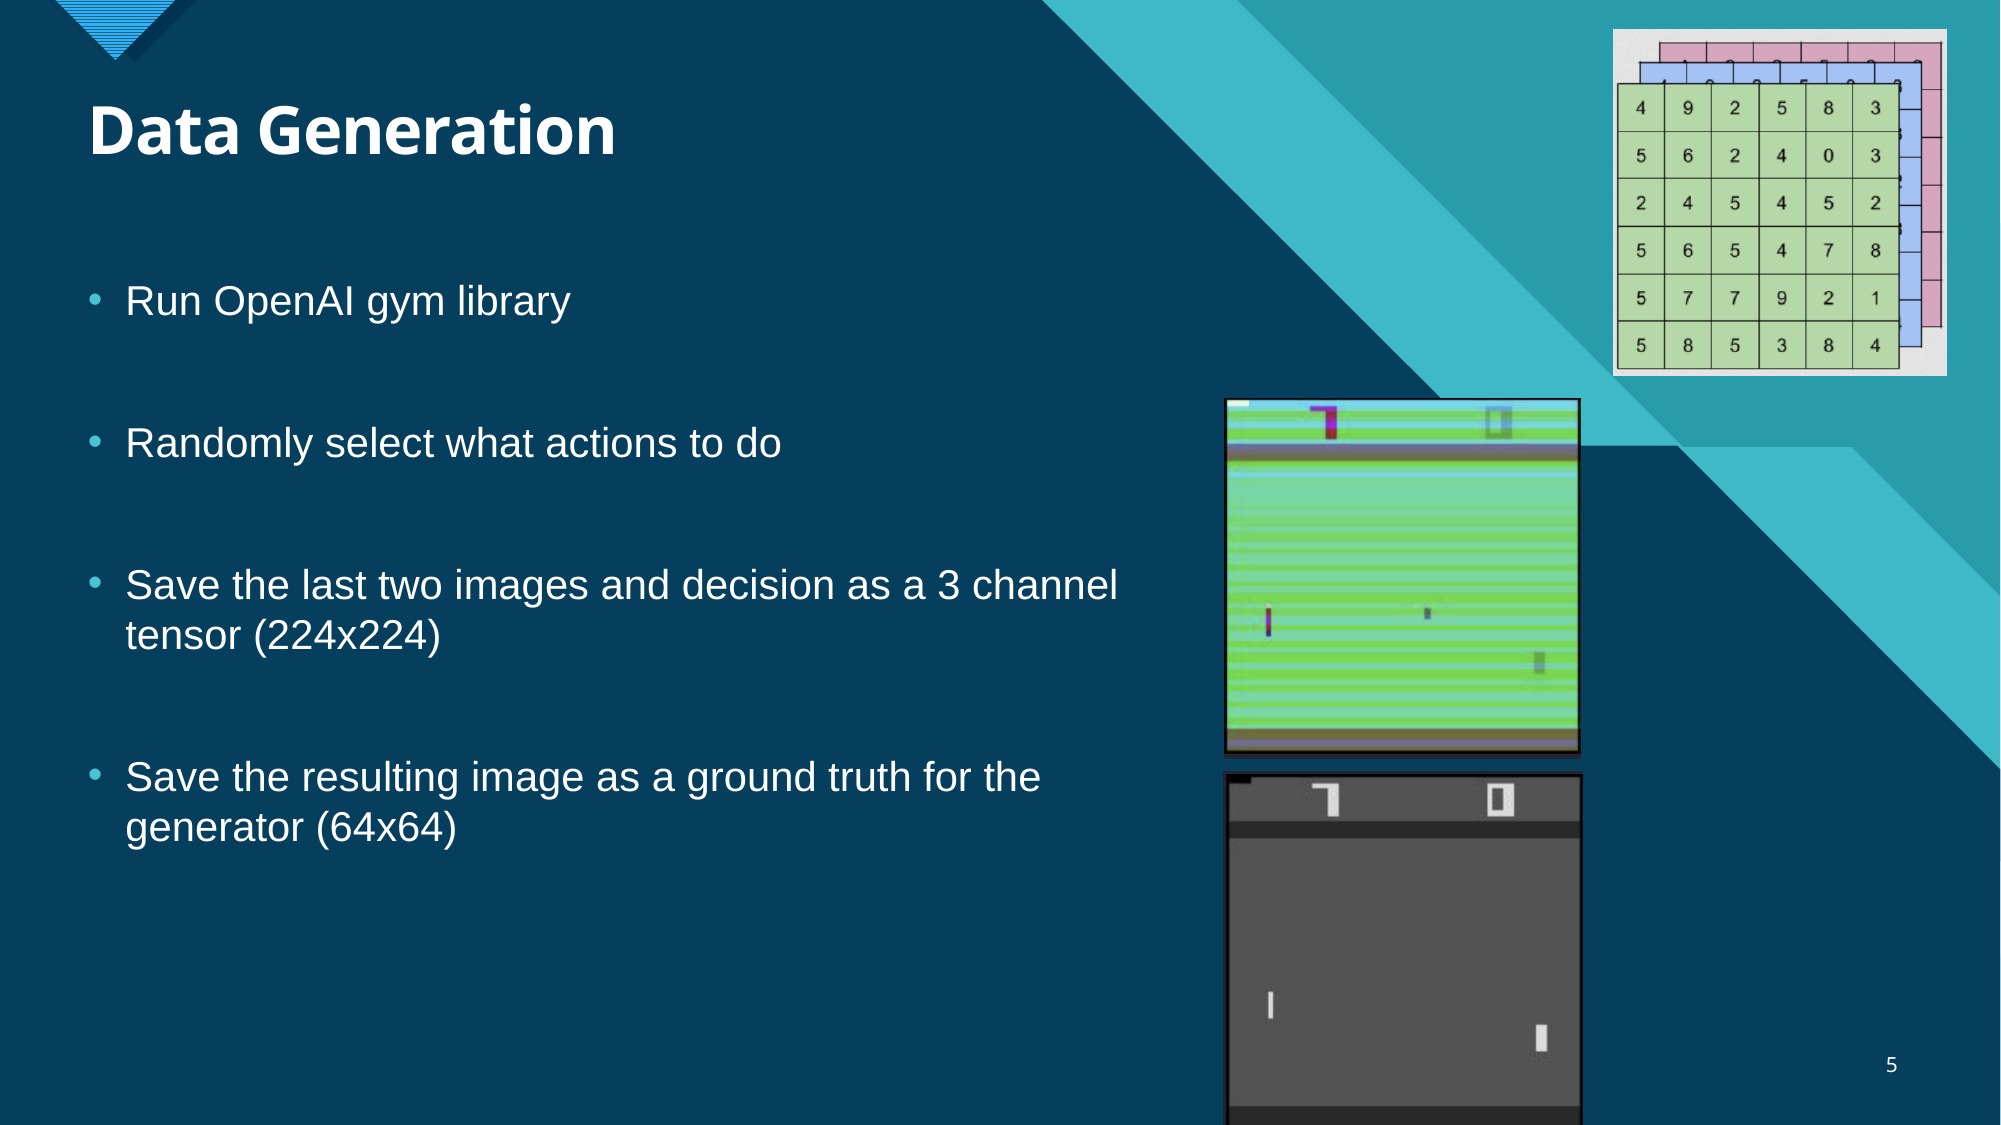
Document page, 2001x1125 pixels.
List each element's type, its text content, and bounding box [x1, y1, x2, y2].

picture [1225, 398, 1581, 758]
picture [1224, 772, 1582, 1125]
slide_number 5 [1845, 1035, 1913, 1096]
list Run OpenAI gym library Randomly select what actions to do Save the last two images and decision as a 3 channel tensor (224x224) Save the resulting image as a ground truth for the generator (64x64) [72, 266, 1175, 939]
title Data Generation [72, 89, 1613, 177]
picture [1613, 29, 1947, 376]
